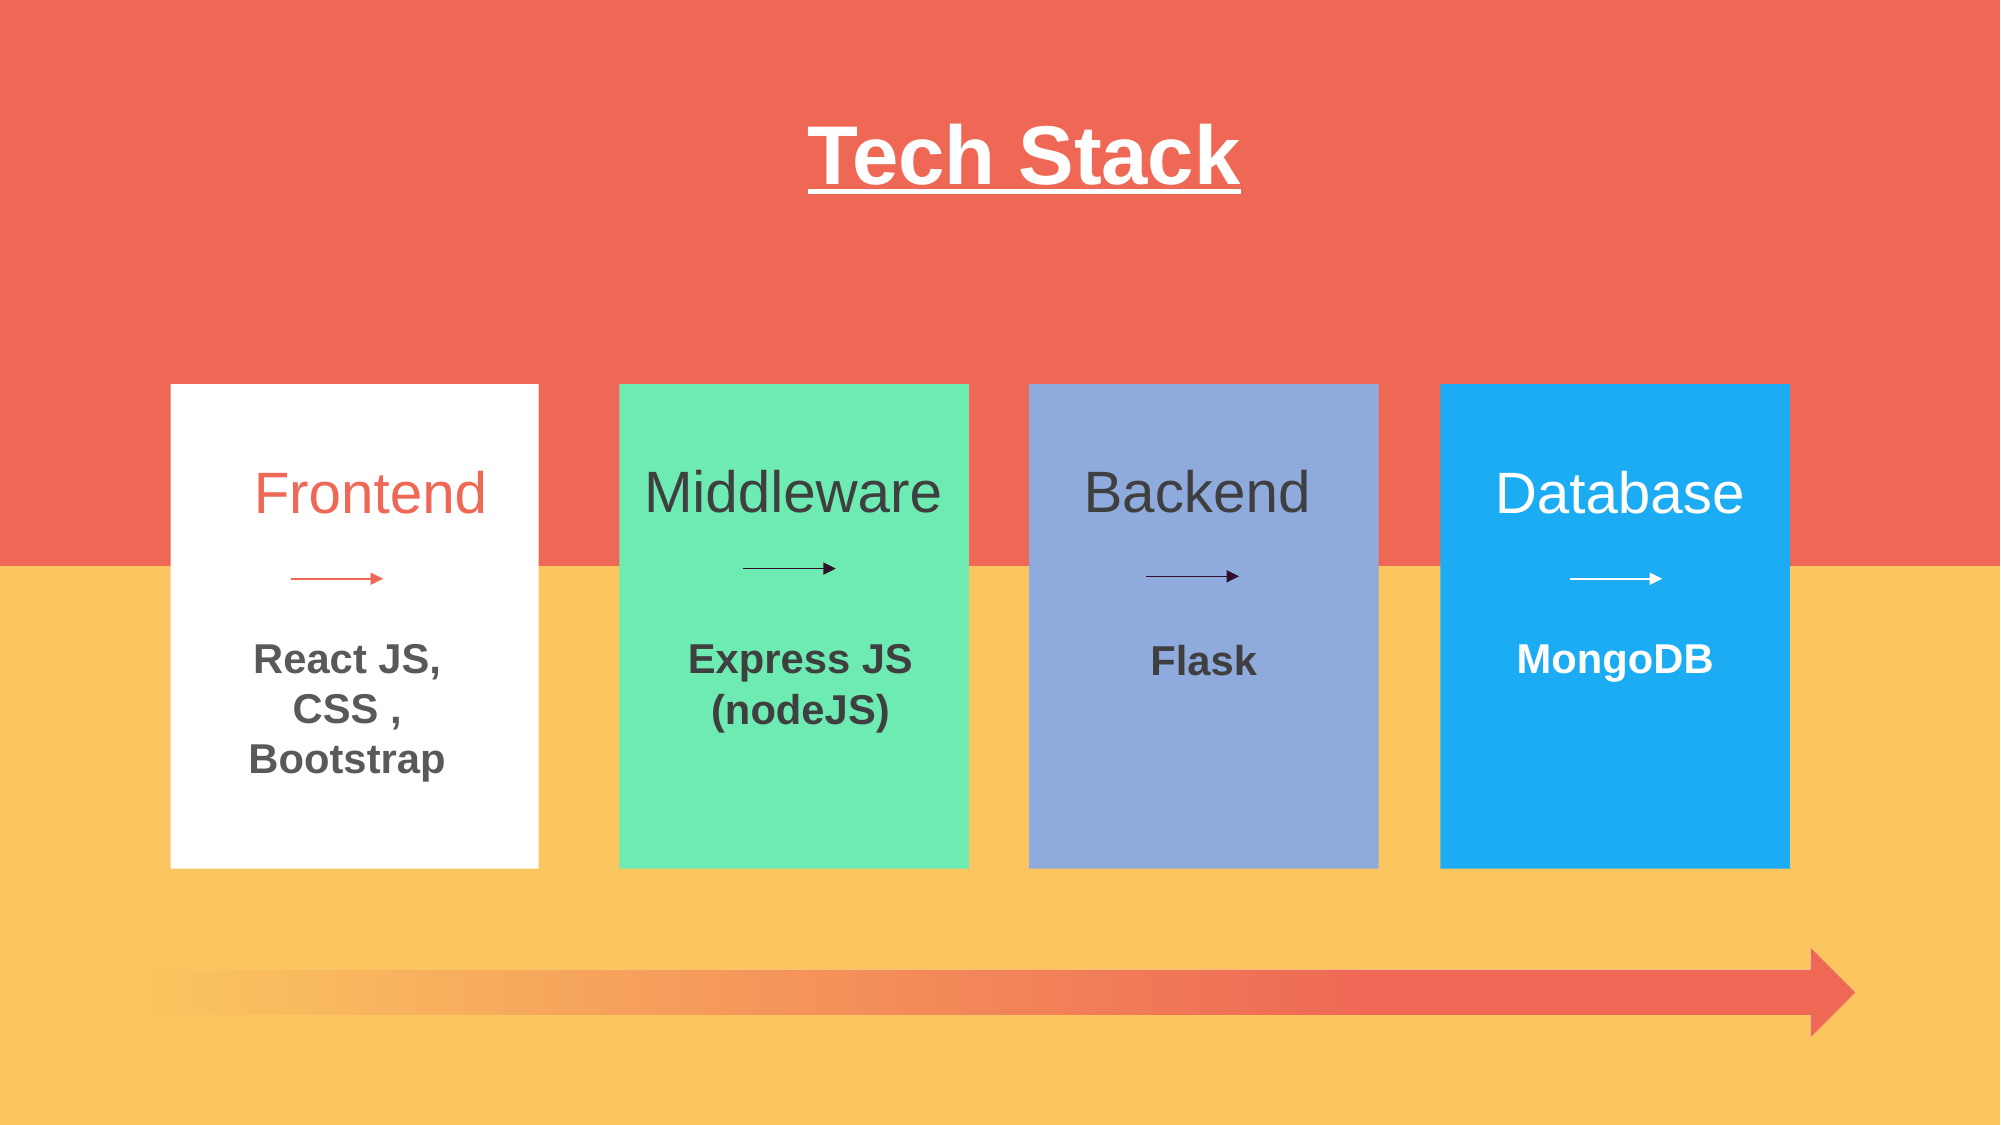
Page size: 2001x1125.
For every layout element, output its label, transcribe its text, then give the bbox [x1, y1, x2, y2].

text_box Express JS (nodeJS) [665, 624, 936, 740]
text_box [170, 384, 539, 869]
text_box React JS, CSS , Bootstrap [211, 624, 483, 790]
text_box [619, 384, 969, 447]
text_box [1440, 384, 1790, 869]
text_box Flask [1068, 626, 1340, 692]
text_box [0, 566, 2000, 1125]
text_box MongoDB [1480, 624, 1751, 690]
text_box Tech Stack [792, 94, 2000, 209]
text_box [145, 947, 1855, 1037]
text_box Frontend [238, 447, 629, 533]
text_box Database [1479, 447, 1868, 533]
text_box Backend [1068, 447, 1430, 533]
text_box [1029, 384, 1379, 869]
text_box [619, 533, 969, 869]
text_box Middleware [629, 447, 990, 533]
